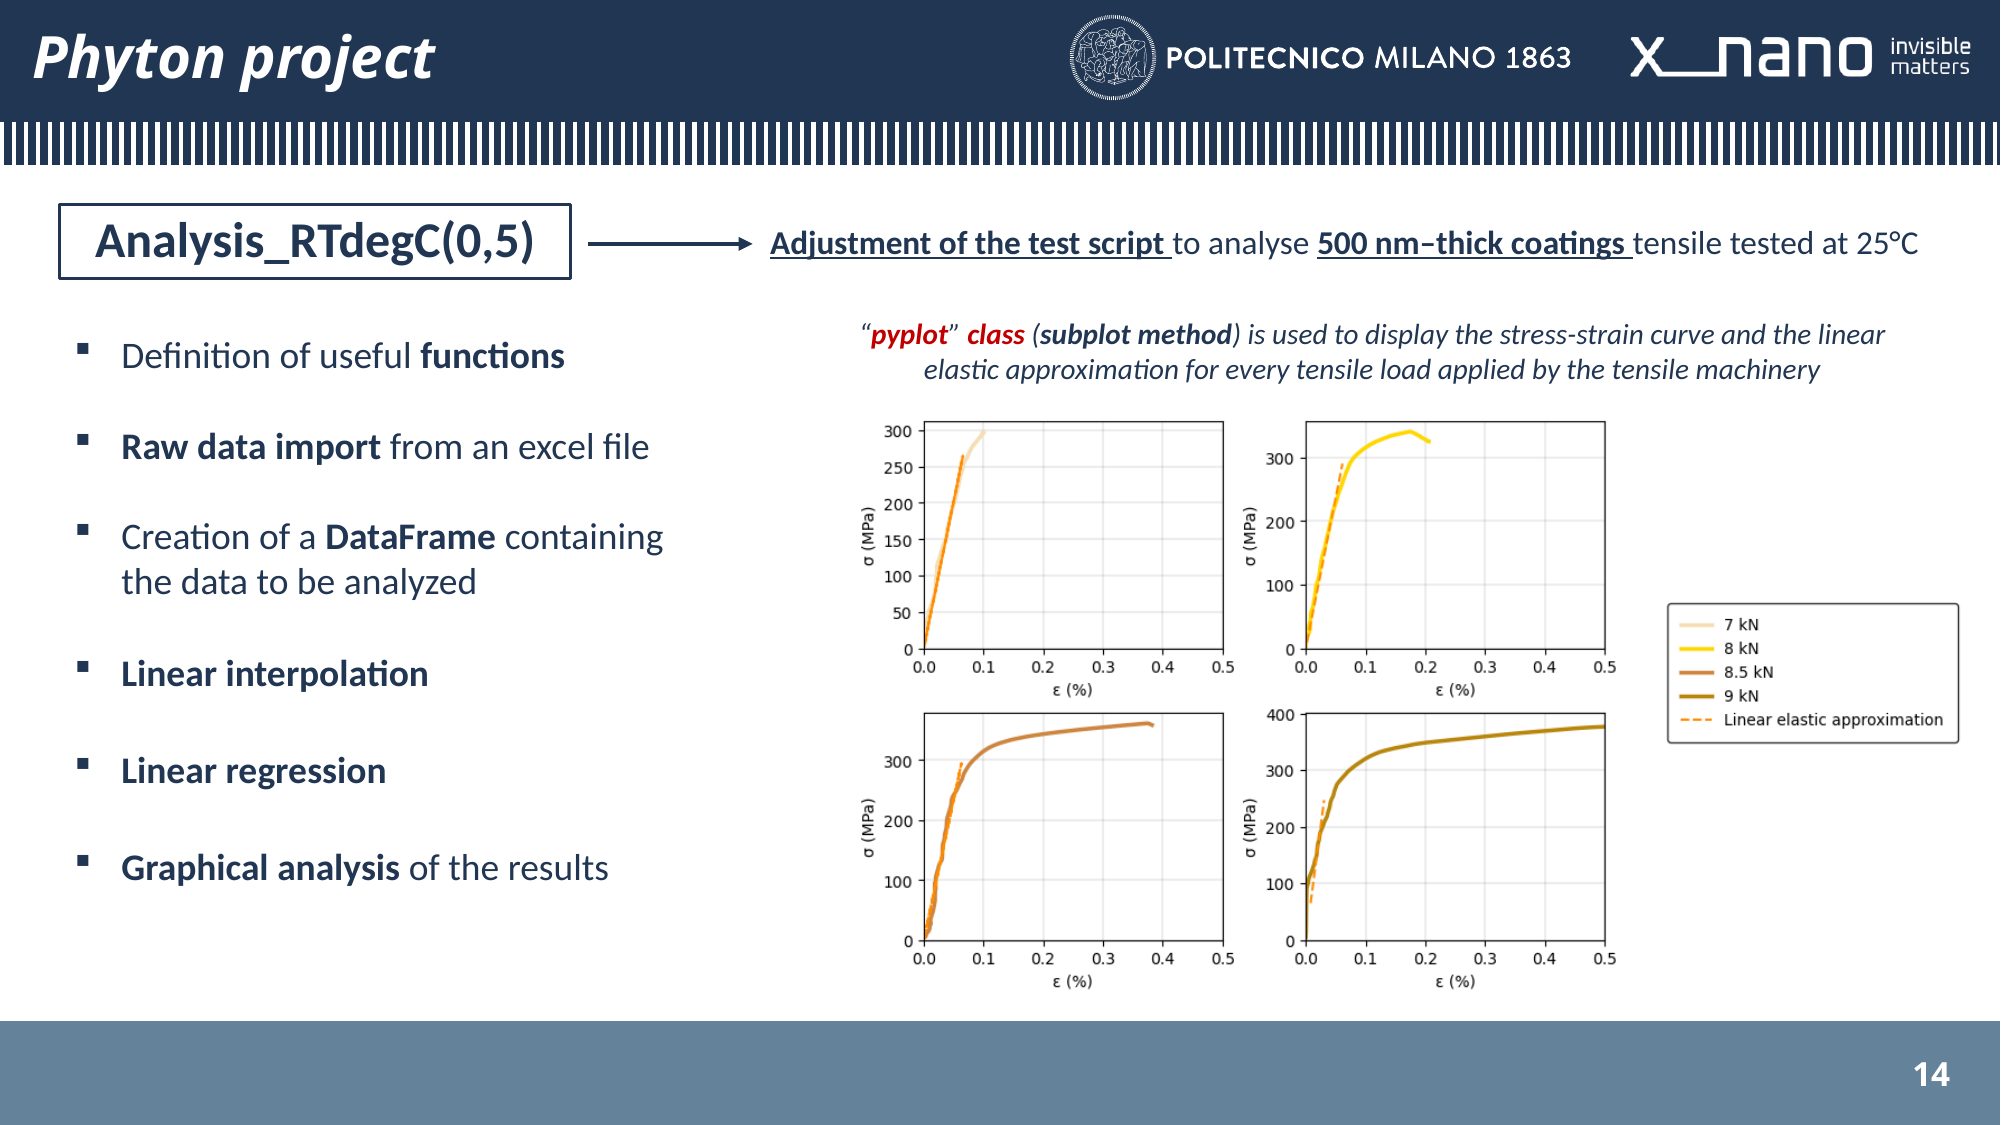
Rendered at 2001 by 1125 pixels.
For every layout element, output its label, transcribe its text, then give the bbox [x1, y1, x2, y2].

slide_number 14 [1806, 1043, 1966, 1104]
picture [1656, 592, 1970, 751]
picture [850, 403, 1637, 1001]
title Phyton project [17, 14, 931, 104]
text_box Linear interpolation [59, 641, 820, 702]
text_box “pyplot” class (subplot method) is used to display the stress-strain curve and the linear elastic approximation for every tensile load applied by the tensile machinery [819, 308, 1926, 393]
text_box Definition of useful functions [59, 323, 819, 384]
text_box Analysis_RTdegC(0,5) [59, 204, 571, 279]
picture [1610, 14, 1979, 95]
text_box Linear regression [59, 739, 820, 799]
text_box Adjustment of the test script to analyse 500 nm–thick coatings tensile tested at 25°C [748, 213, 1941, 269]
text_box Graphical analysis of the results [59, 835, 820, 896]
text_box Creation of a DataFrame containing the data to be analyzed [59, 505, 692, 610]
text_box Raw data import from an excel file [59, 414, 820, 475]
